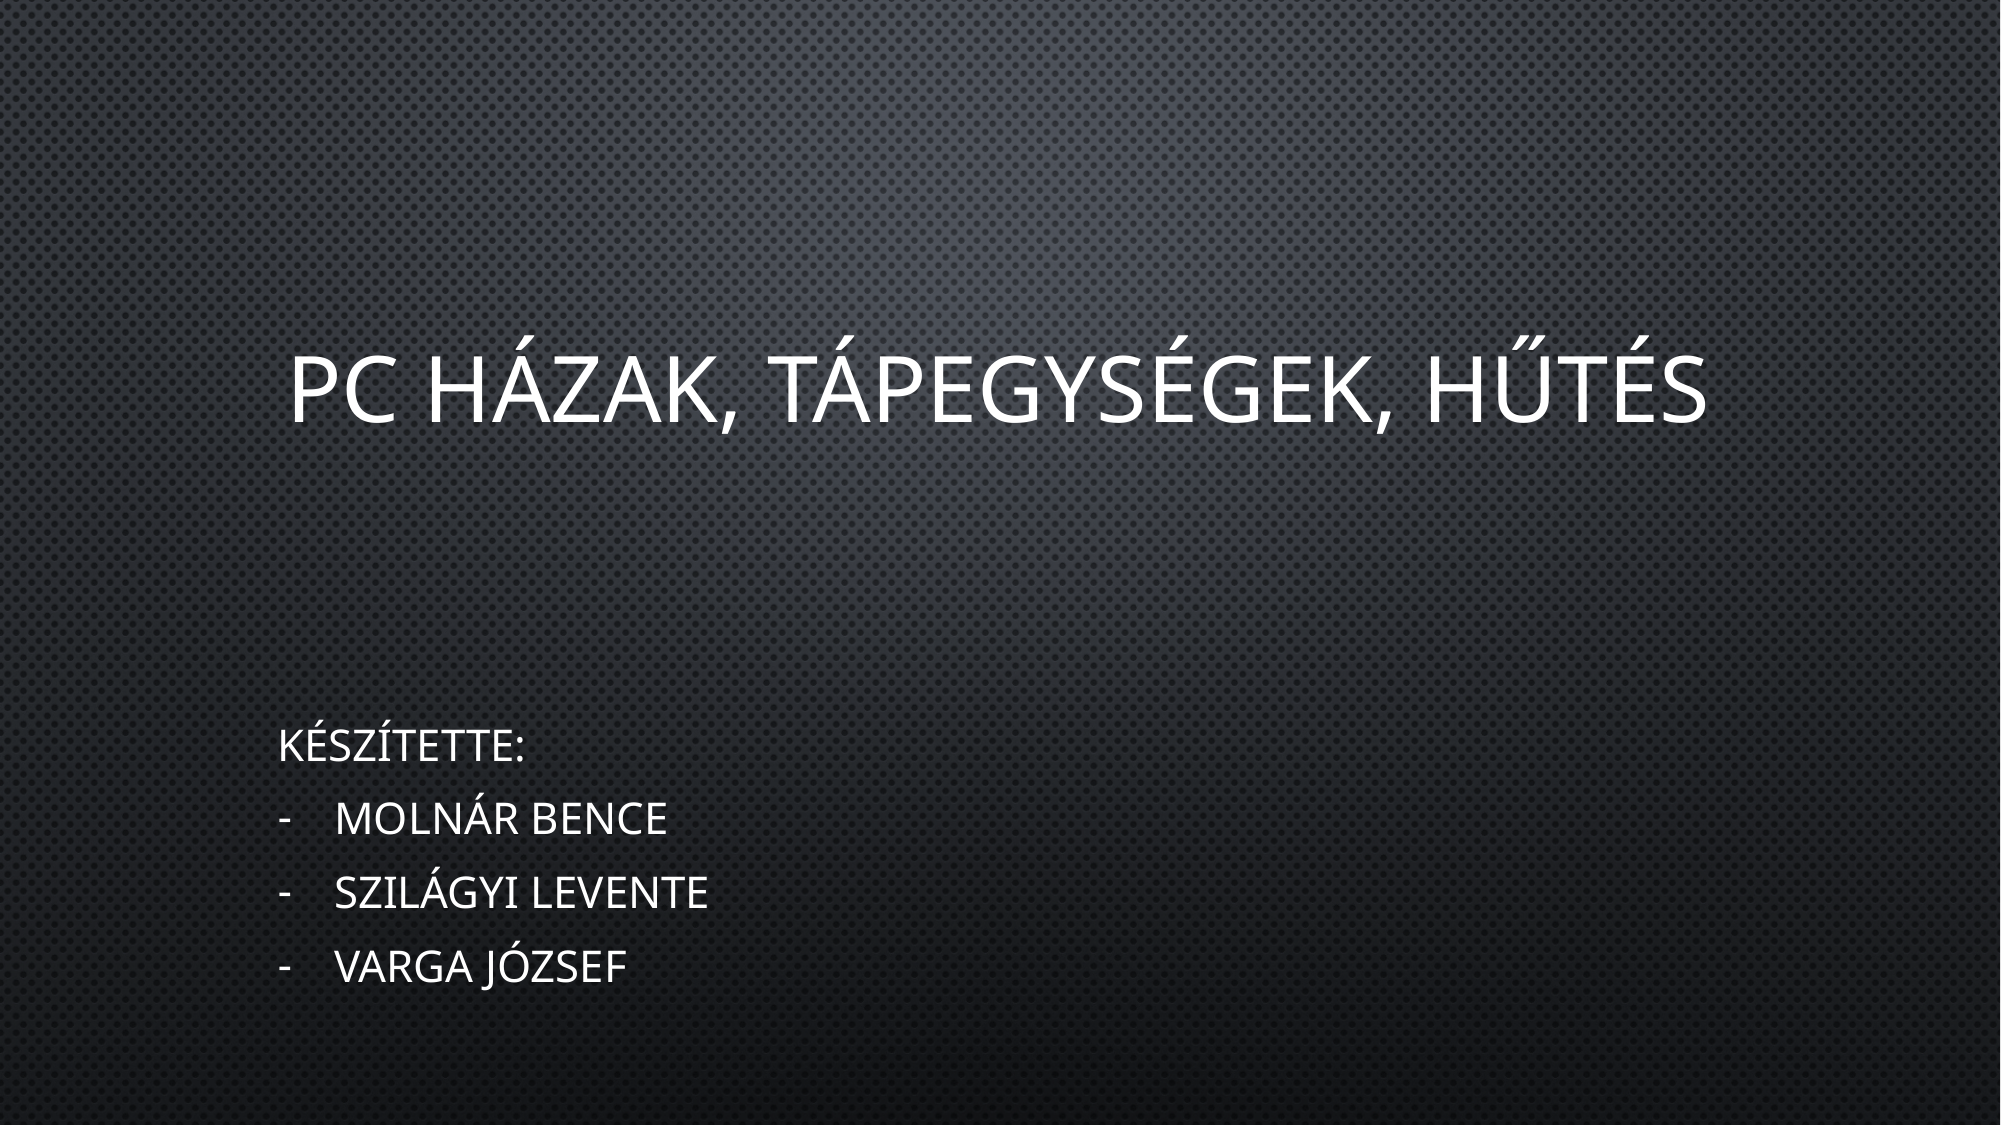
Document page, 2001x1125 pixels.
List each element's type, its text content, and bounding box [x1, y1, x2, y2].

title PC házak, tápegységek, hűtés [262, 229, 1735, 449]
subtitle Készítette: Molnár Bence Szilágyi Levente Varga József [262, 709, 998, 1023]
